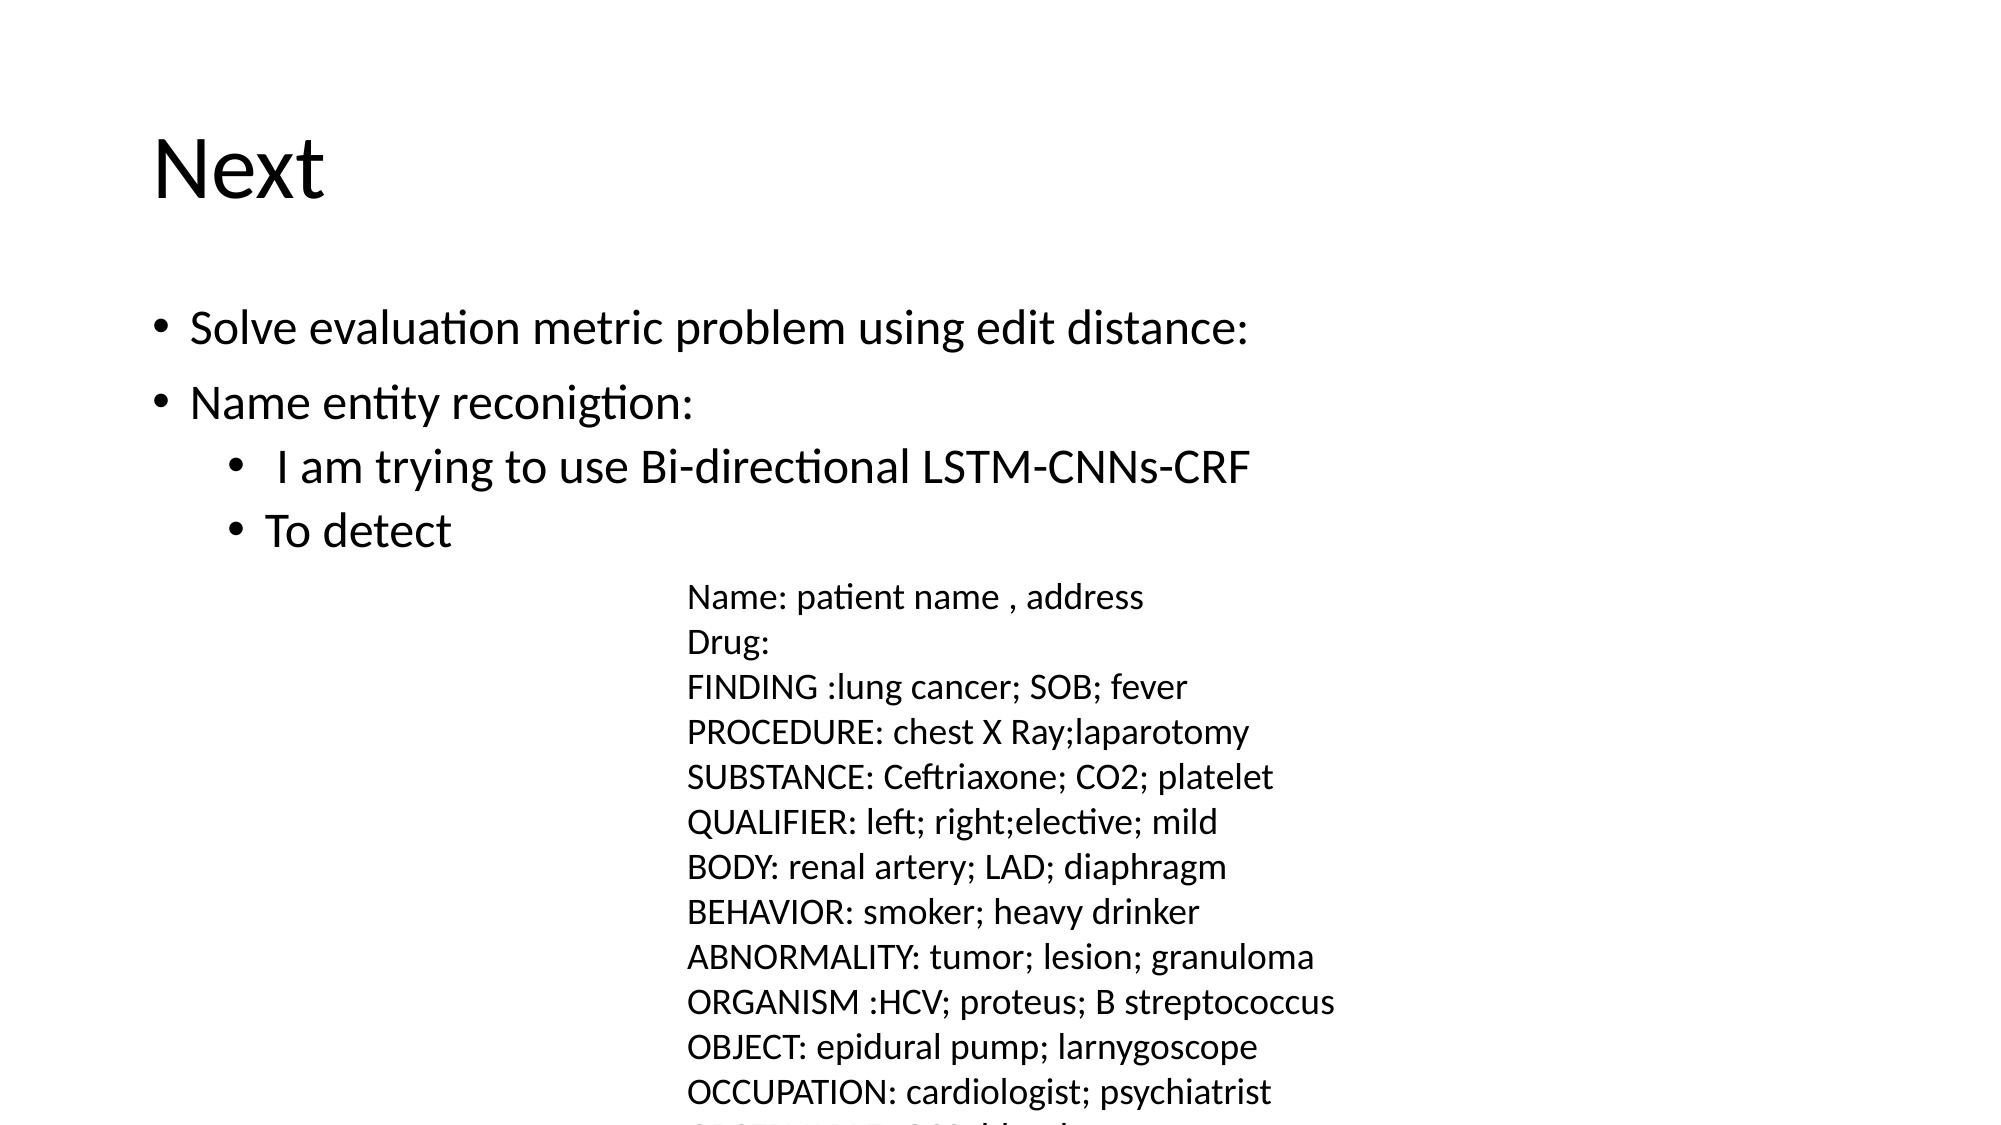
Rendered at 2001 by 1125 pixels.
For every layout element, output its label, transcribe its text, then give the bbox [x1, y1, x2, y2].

text_box Name: patient name , address Drug: FINDING :lung cancer; SOB; fever PROCEDURE: chest X Ray;laparotomy SUBSTANCE: Ceftriaxone; CO2; platelet QUALIFIER: left; right;elective; mild BODY: renal artery; LAD; diaphragm BEHAVIOR: smoker; heavy drinker ABNORMALITY: tumor; lesion; granuloma ORGANISM :HCV; proteus; B streptococcus OBJECT: epidural pump; larnygoscope OCCUPATION: cardiologist; psychiatrist OBSERVABLE: GCS; blood pressure [597, 564, 2000, 1125]
title Next [137, 59, 1863, 278]
list Solve evaluation metric problem using edit distance: Name entity reconigtion: I am trying to use Bi-directional LSTM-CNNs-CRF To detect [137, 293, 1863, 1008]
